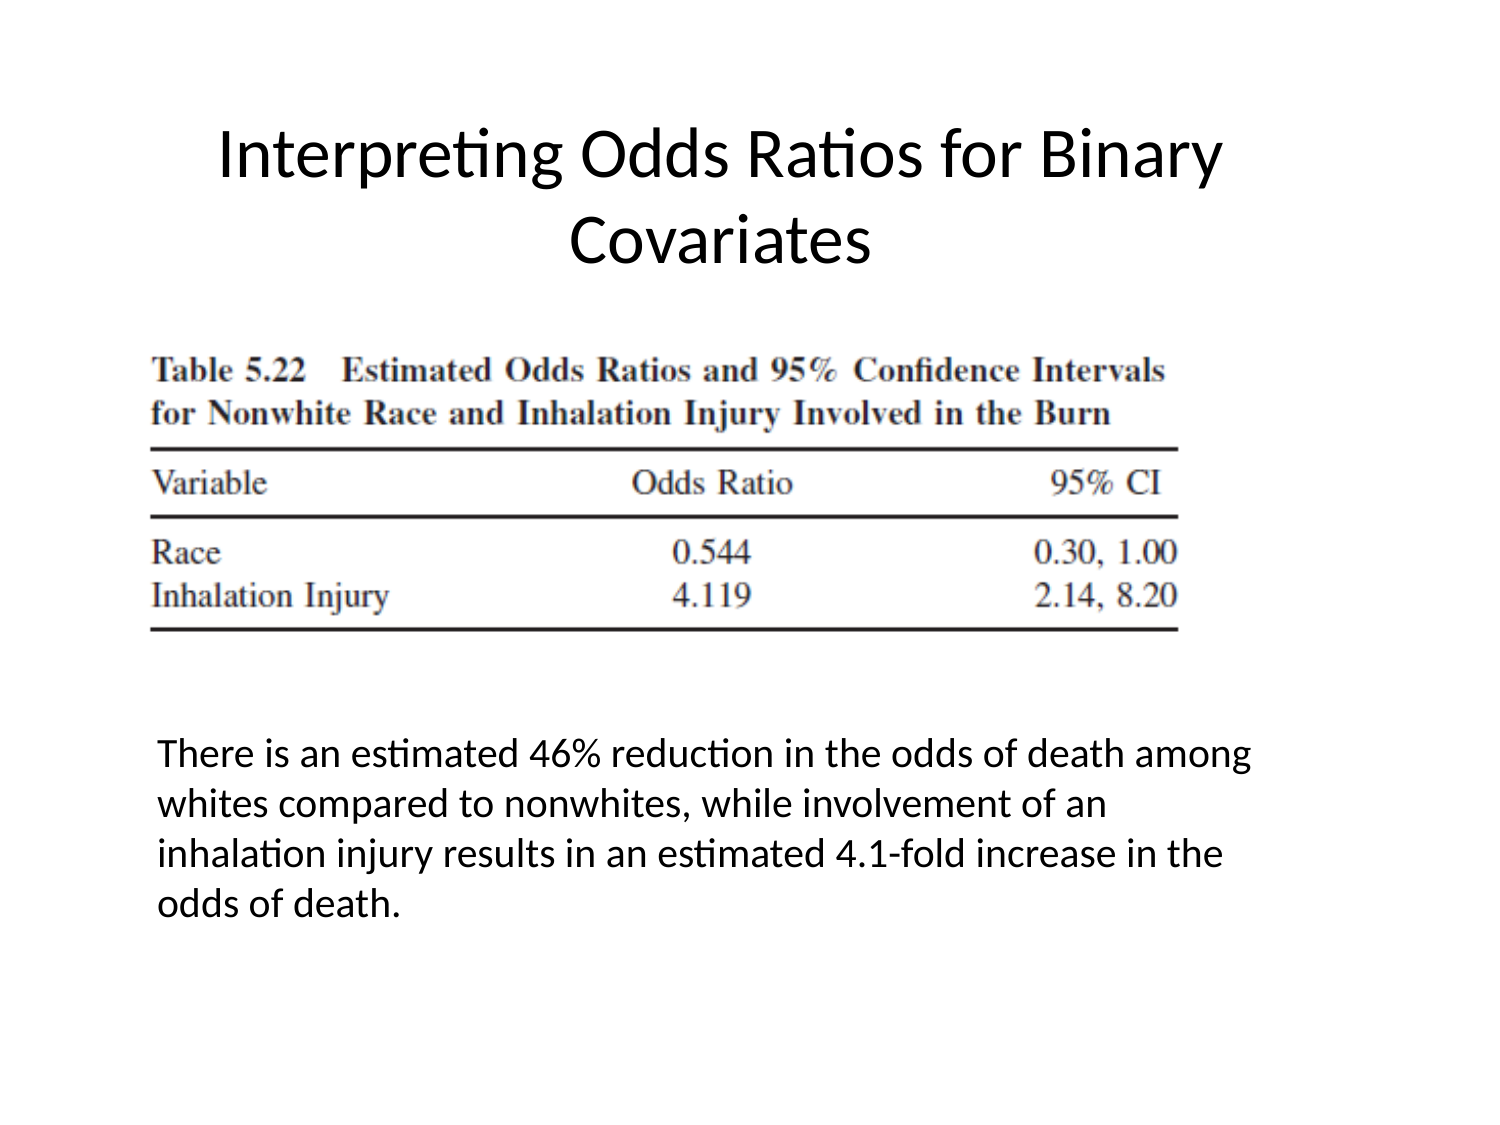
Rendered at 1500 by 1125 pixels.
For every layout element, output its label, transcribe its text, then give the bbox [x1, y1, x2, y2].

text_box There is an estimated 46% reduction in the odds of death among whites compared to nonwhites, while involvement of an inhalation injury results in an estimated 4.1-fold increase in the odds of death. [142, 718, 1300, 934]
title Interpreting Odds Ratios for Binary Covariates [46, 97, 1397, 286]
picture [109, 337, 1238, 673]
